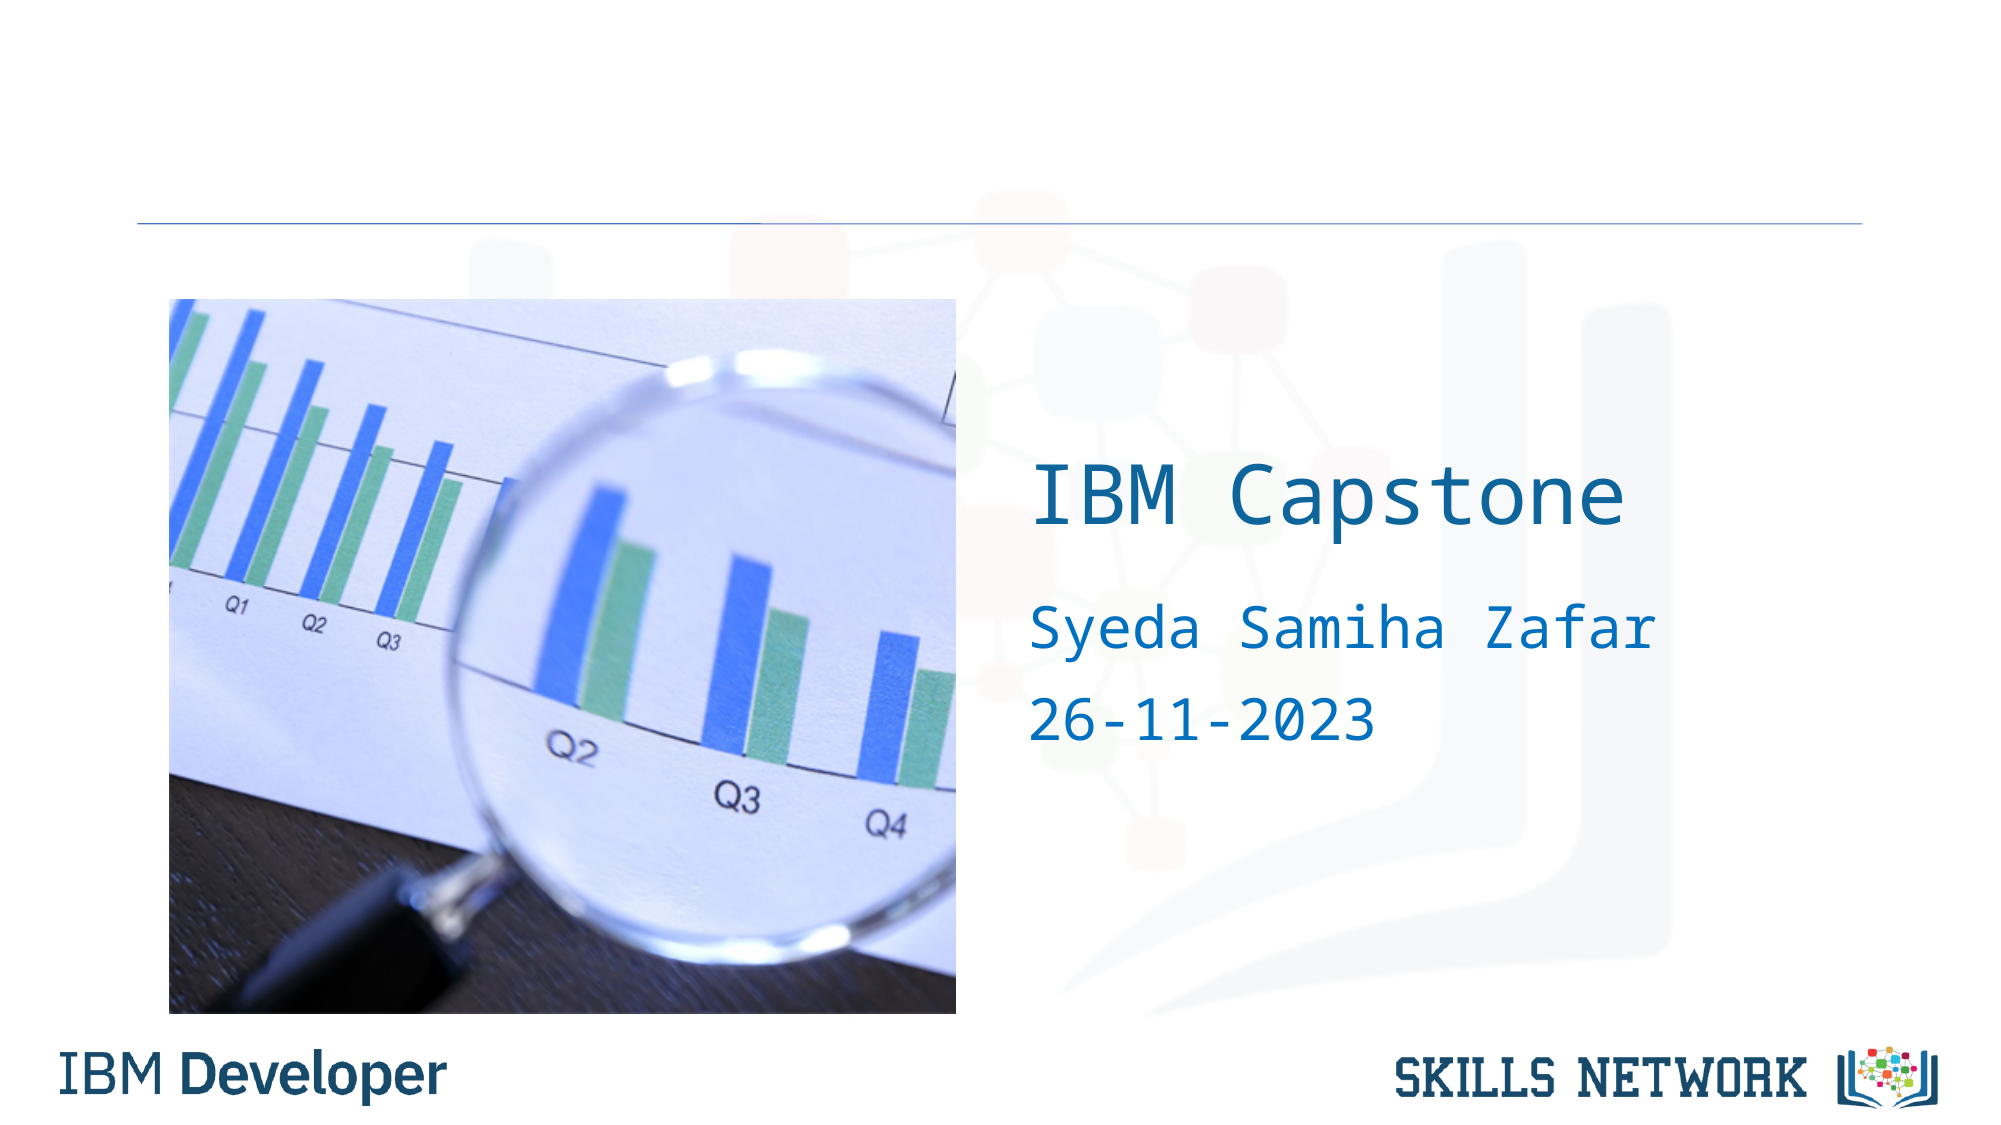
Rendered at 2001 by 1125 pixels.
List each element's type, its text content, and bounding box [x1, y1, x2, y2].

picture [1390, 1045, 1945, 1111]
picture [55, 1045, 459, 1108]
list Syeda Samiha Zafar 26-11-2023 [1012, 583, 1863, 1014]
title IBM Capstone [1012, 384, 1700, 583]
picture [169, 299, 956, 1014]
